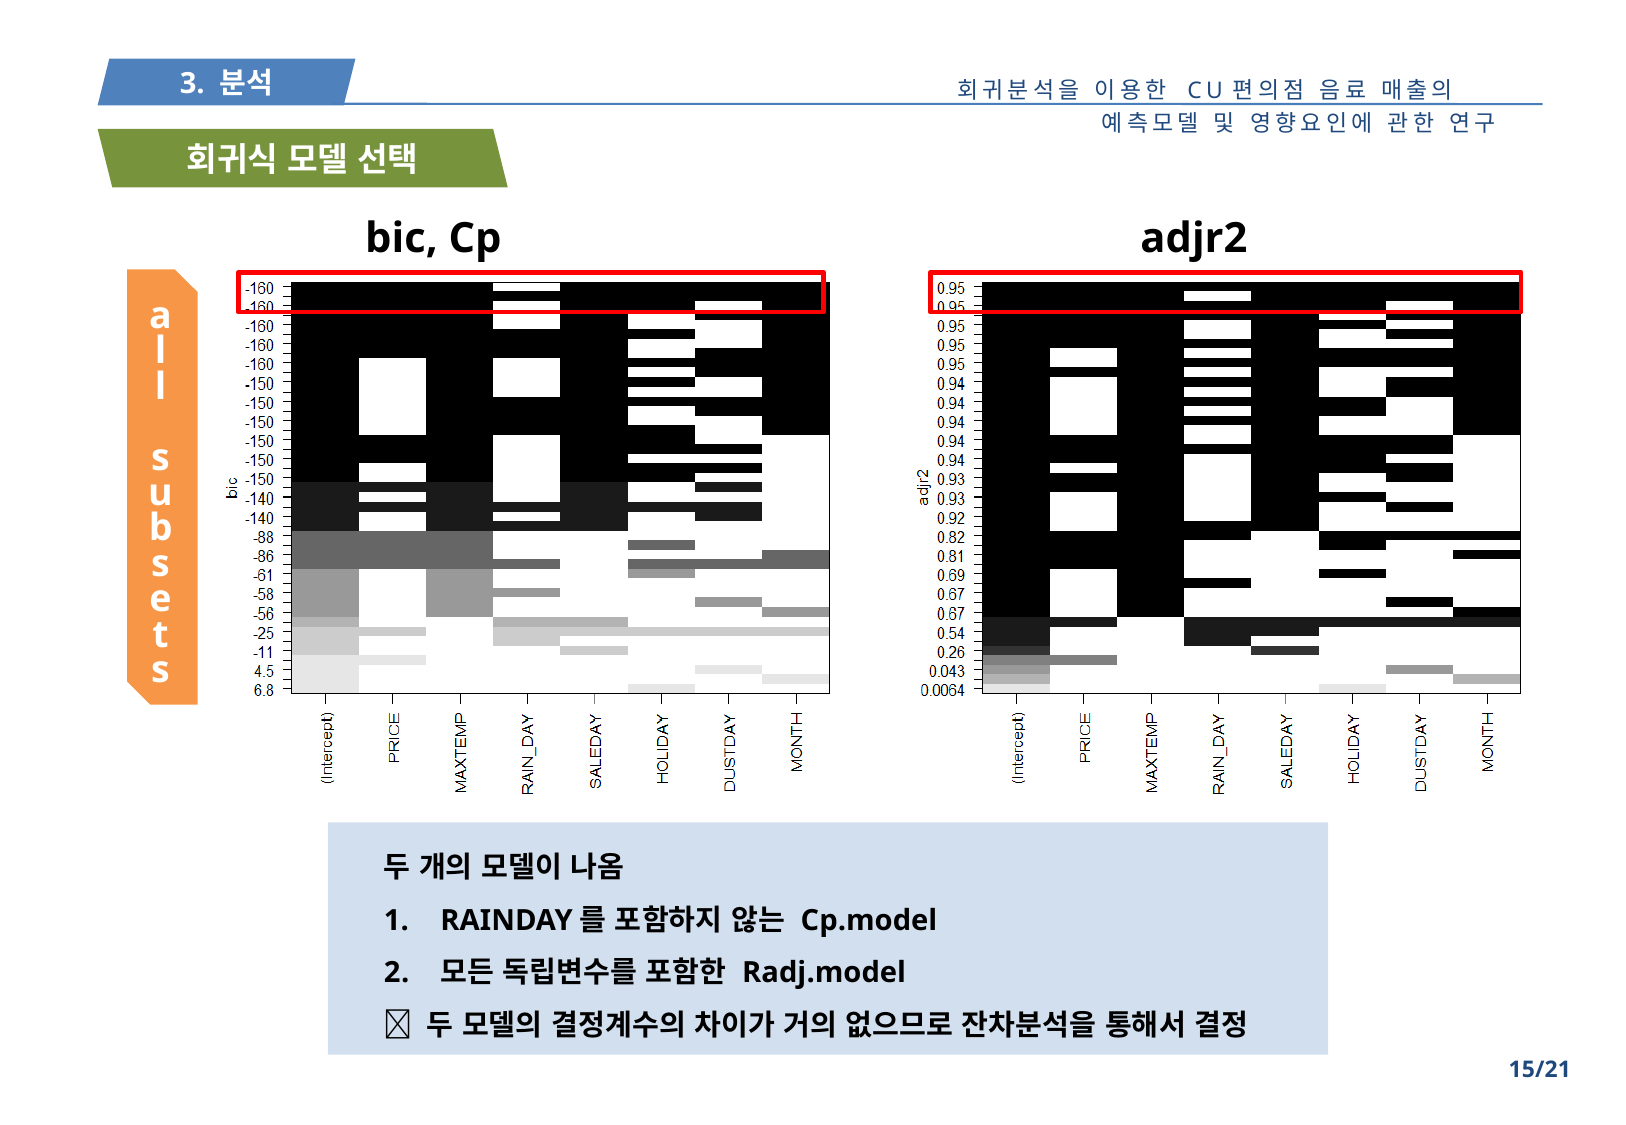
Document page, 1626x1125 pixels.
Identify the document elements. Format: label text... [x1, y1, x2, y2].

picture [894, 270, 1575, 833]
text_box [126, 269, 198, 705]
picture [202, 270, 884, 833]
text_box bic, Cp [349, 203, 518, 269]
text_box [327, 822, 1329, 1055]
text_box adjr2 [1110, 203, 1278, 269]
text_box 회귀식 모델 선택 [95, 126, 510, 190]
